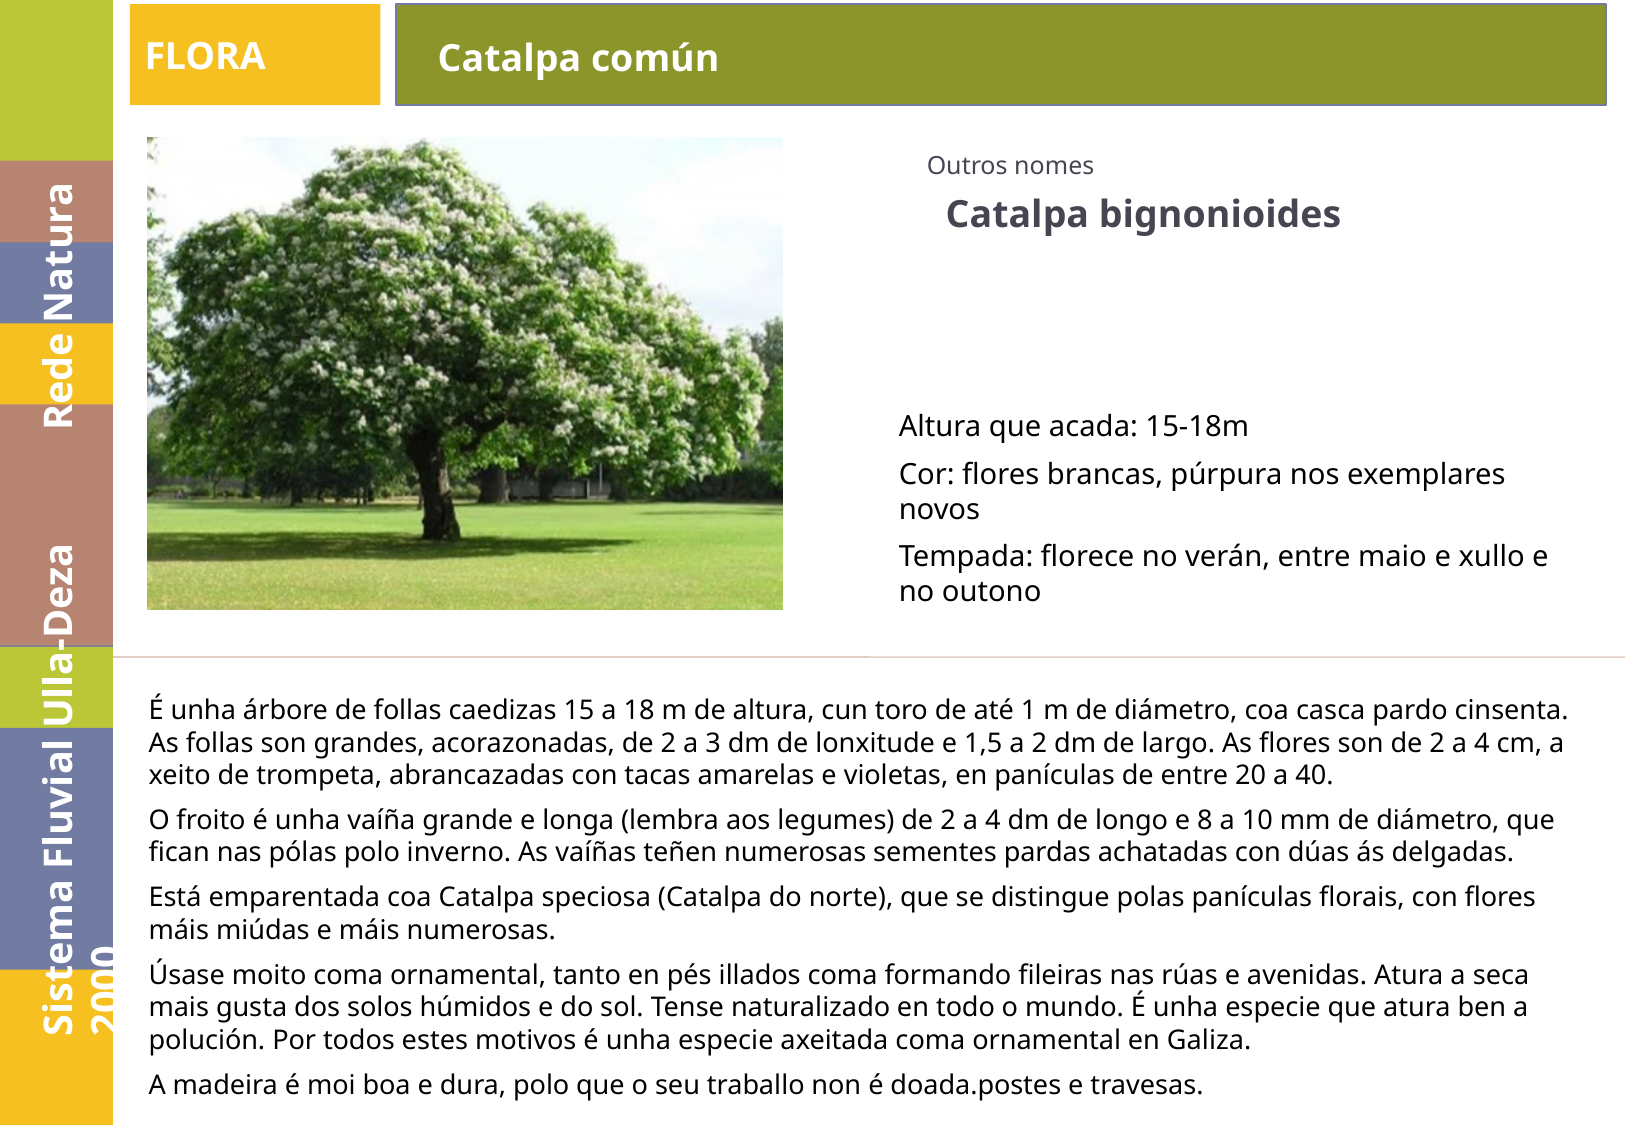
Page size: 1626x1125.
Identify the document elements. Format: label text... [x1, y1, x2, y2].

list Catalpa común [422, 16, 1073, 95]
list É unha árbore de follas caedizas 15 a 18 m de altura, cun toro de até 1 m de diámetro, coa casca pardo cinsenta. As follas son grandes, acorazonadas, de 2 a 3 dm de lonxitude e 1,5 a 2 dm de largo. As flores son de 2 a 4 cm, a xeito de trompeta, abrancazadas con tacas amarelas e violetas, en panículas de entre 20 a 40. O froito é unha vaíña grande e longa (lembra aos legumes) de 2 a 4 dm de longo e 8 a 10 mm de diámetro, que fican nas pólas polo inverno. As vaíñas teñen numerosas sementes pardas achatadas con dúas ás delgadas. Está emparentada coa Catalpa speciosa (Catalpa do norte), que se distingue polas panículas florais, con flores máis miúdas e máis numerosas. Úsase moito coma ornamental, tanto en pés illados coma formando fileiras nas rúas e avenidas. Atura a seca mais gusta dos solos húmidos e do sol. Tense naturalizado en todo o mundo. É unha especie que atura ben a polución. Por todos estes motivos é unha especie axeitada coma ornamental en Galiza. A madeira é moi boa e dura, polo que o seu traballo non é doada.postes e travesas. [148, 692, 1573, 1125]
list Outros nomes [898, 0, 1100, 190]
picture [146, 136, 784, 610]
list Altura que acada: 15-18m Cor: flores brancas, púrpura nos exemplares novos Tempada: florece no verán, entre maio e xullo e no outono [898, 407, 1573, 692]
list Catalpa bignonioides [898, 190, 1435, 407]
